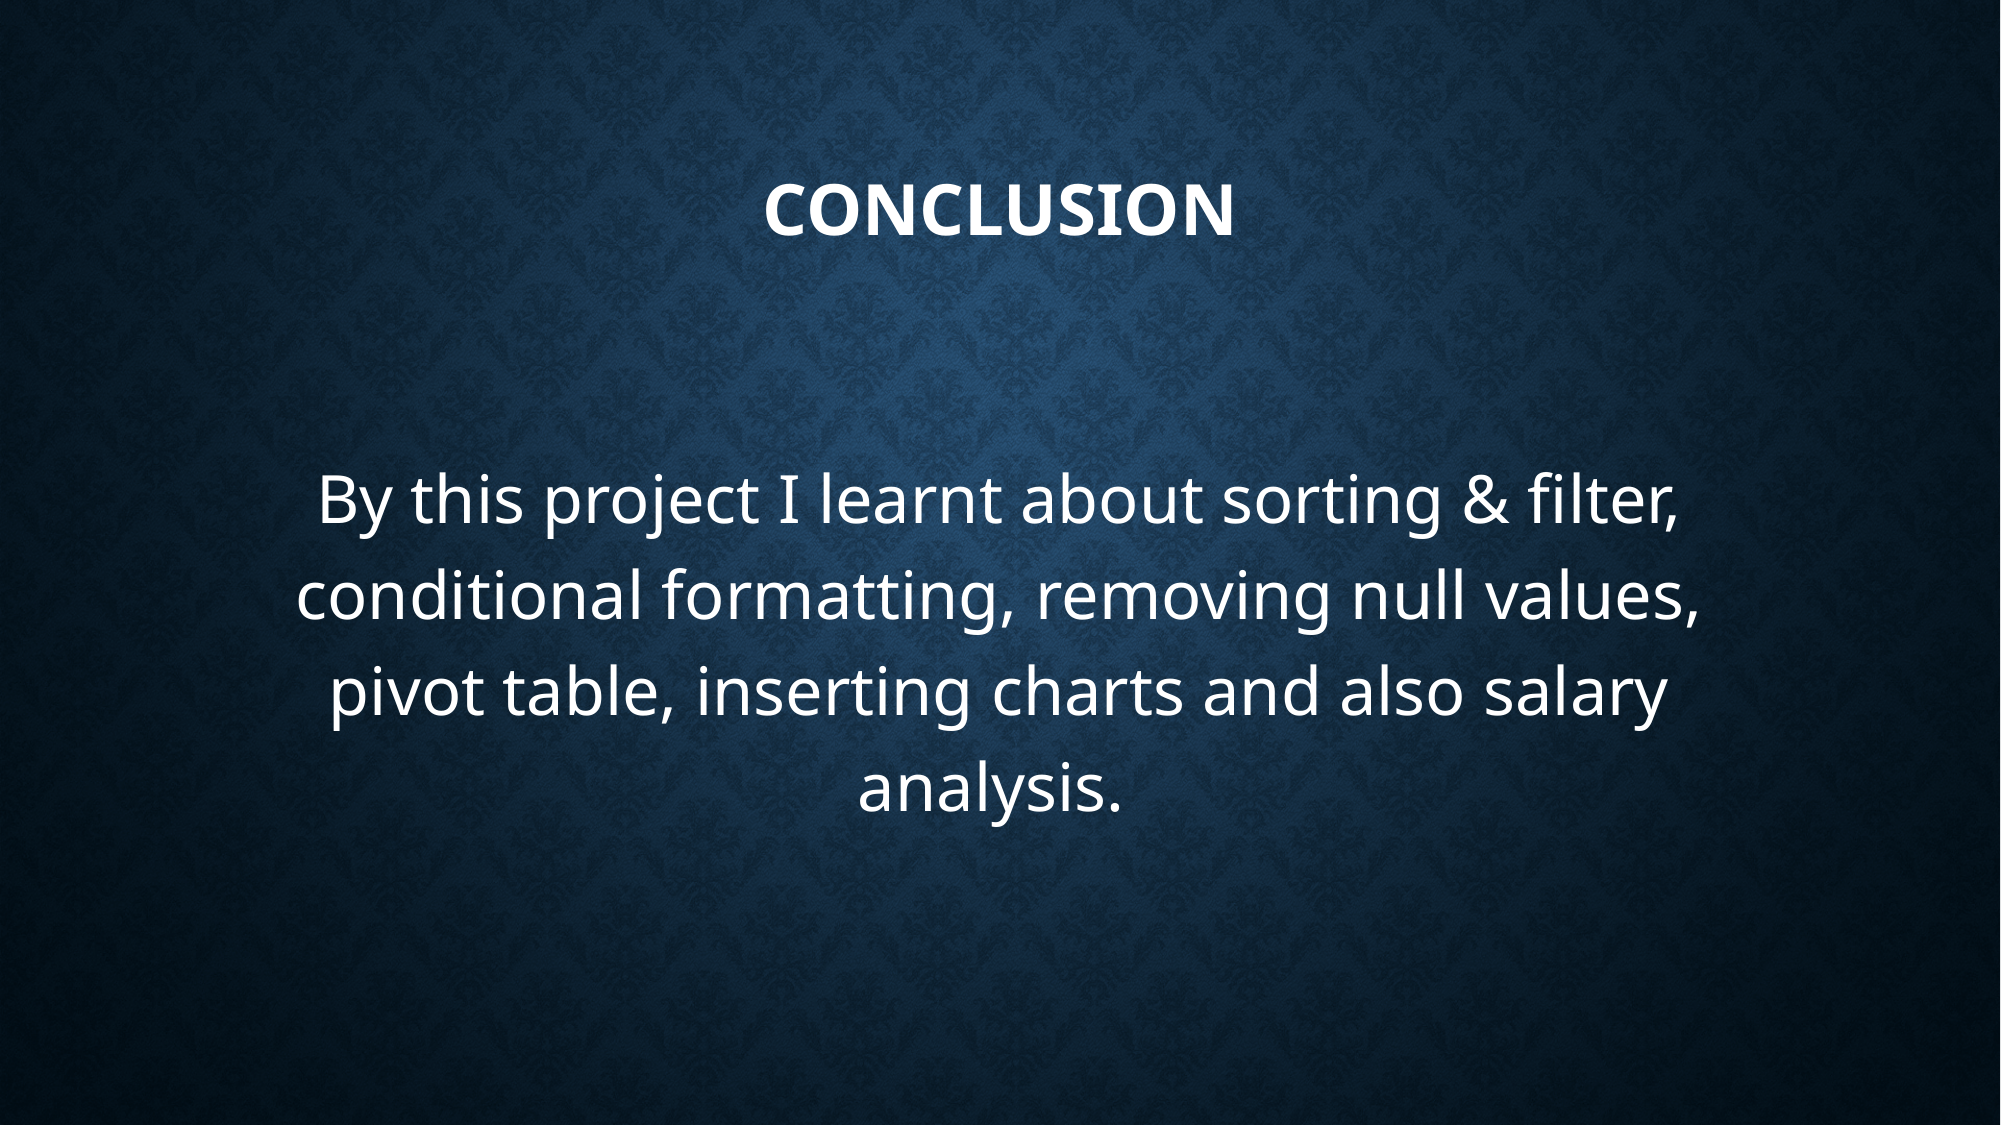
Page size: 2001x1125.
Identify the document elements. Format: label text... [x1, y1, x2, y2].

list By this project I learnt about sorting & filter, conditional formatting, removing null values, pivot table, inserting charts and also salary analysis. [201, 433, 1799, 942]
title conclusion [201, 153, 1799, 259]
